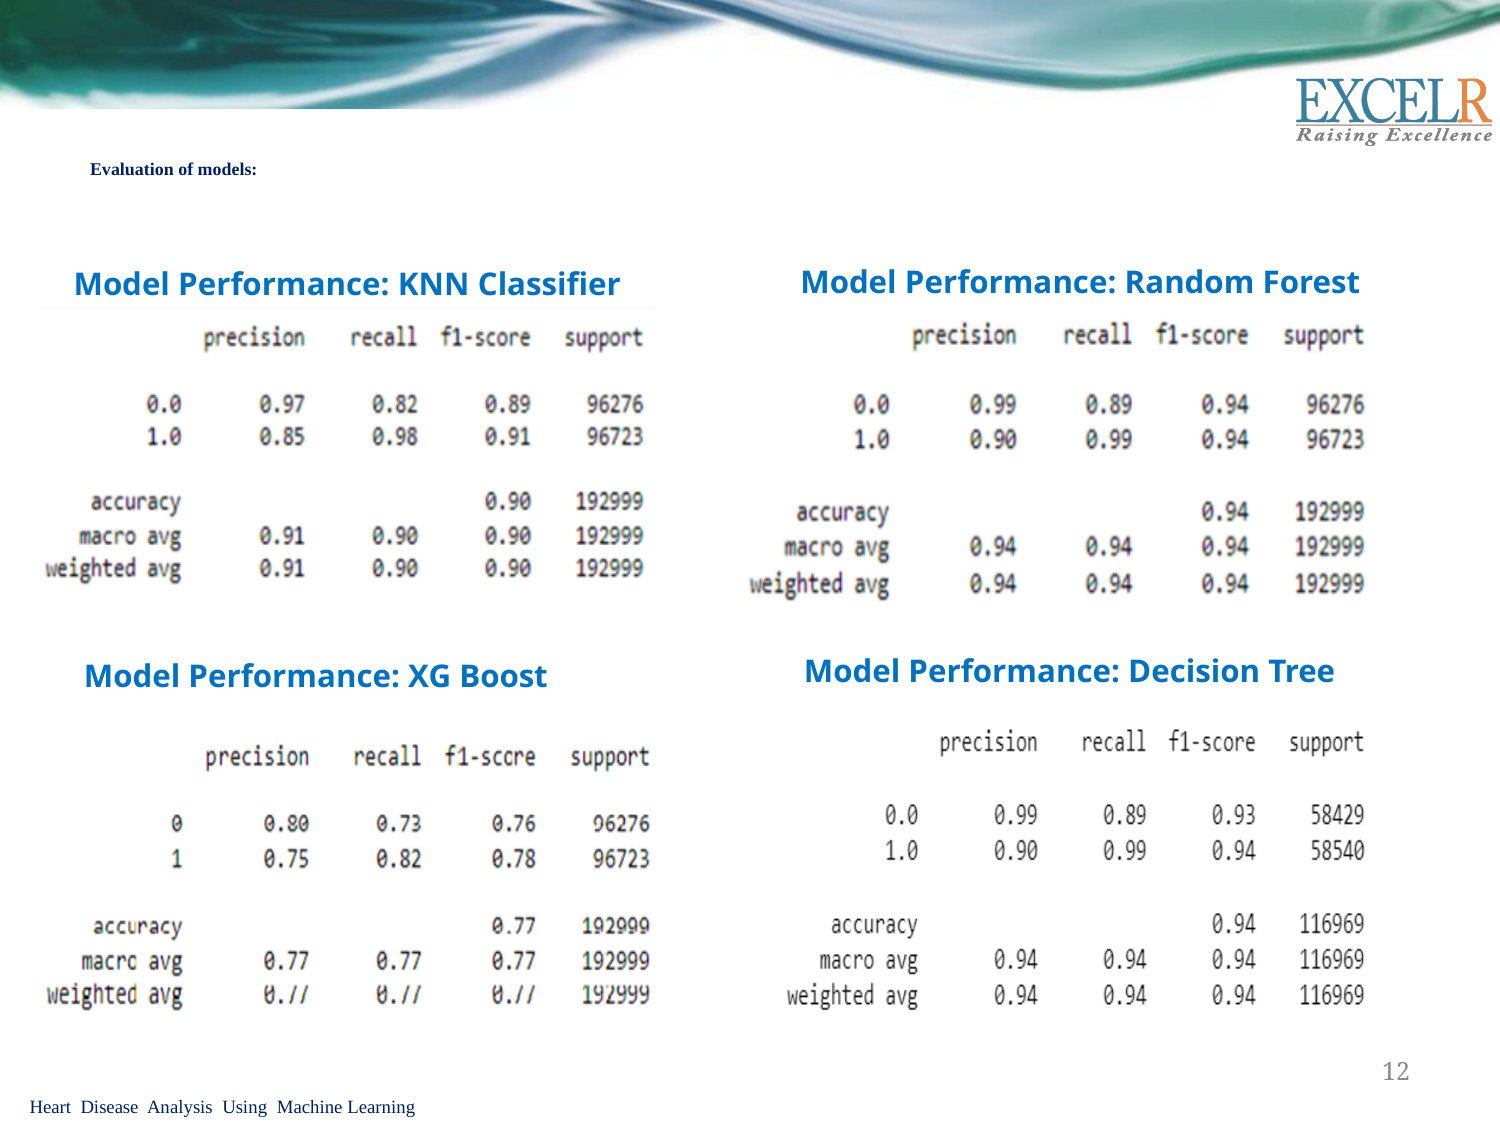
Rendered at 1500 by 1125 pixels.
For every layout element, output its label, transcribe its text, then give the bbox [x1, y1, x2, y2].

text_box Model Performance: XG Boost [68, 648, 739, 701]
text_box Heart Disease Analysis Using Machine Learning [0, 1087, 609, 1125]
picture [737, 309, 1375, 627]
slide_number 12 [1074, 1042, 1425, 1103]
text_box Model Performance: Decision Tree [789, 643, 1459, 696]
picture [38, 727, 659, 1045]
picture [31, 307, 655, 627]
title Evaluation of models: [75, 149, 656, 244]
text_box Model Performance: KNN Classifier [58, 256, 728, 310]
picture [0, 0, 1500, 147]
text_box Model Performance: Random Forest [785, 254, 1455, 308]
picture [765, 721, 1389, 1028]
